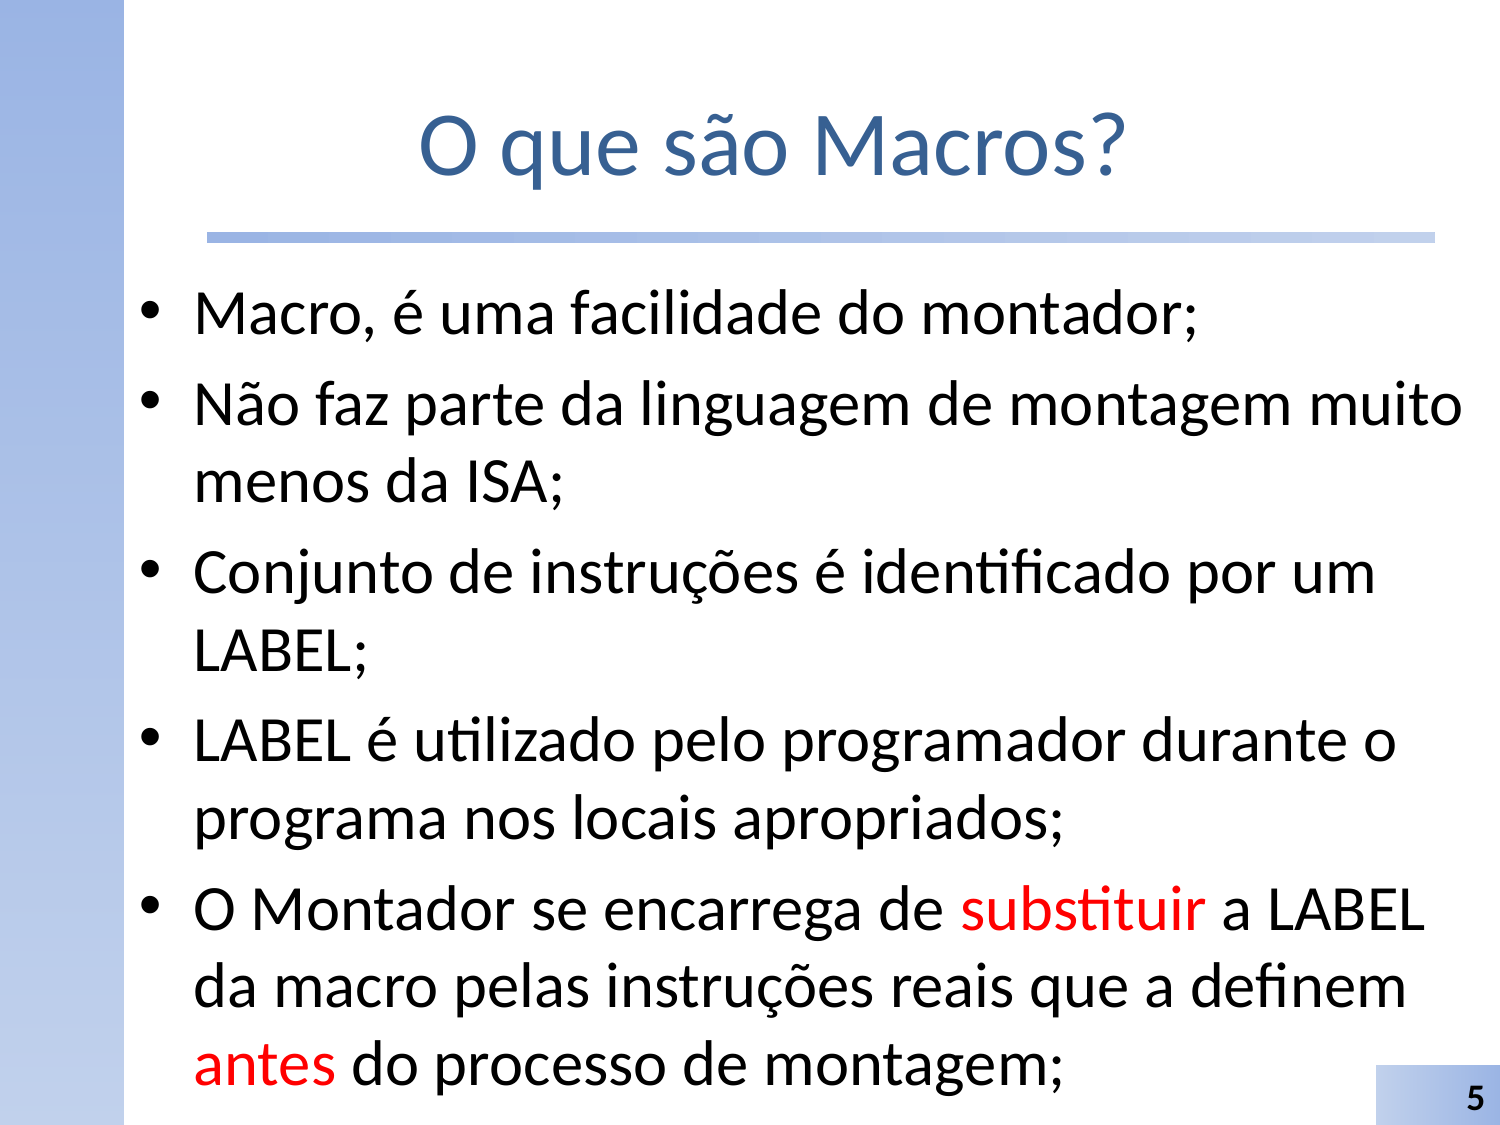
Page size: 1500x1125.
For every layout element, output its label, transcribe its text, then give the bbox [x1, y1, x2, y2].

slide_number 5 [1376, 1065, 1500, 1125]
list Macro, é uma facilidade do montador; Não faz parte da linguagem de montagem muito menos da ISA; Conjunto de instruções é identificado por um LABEL; LABEL é utilizado pelo programador durante o programa nos locais apropriados; O Montador se encarrega de substituir a LABEL da macro pelas instruções reais que a definem antes do processo de montagem; [123, 262, 1483, 1106]
title O que são Macros? [123, 45, 1425, 233]
